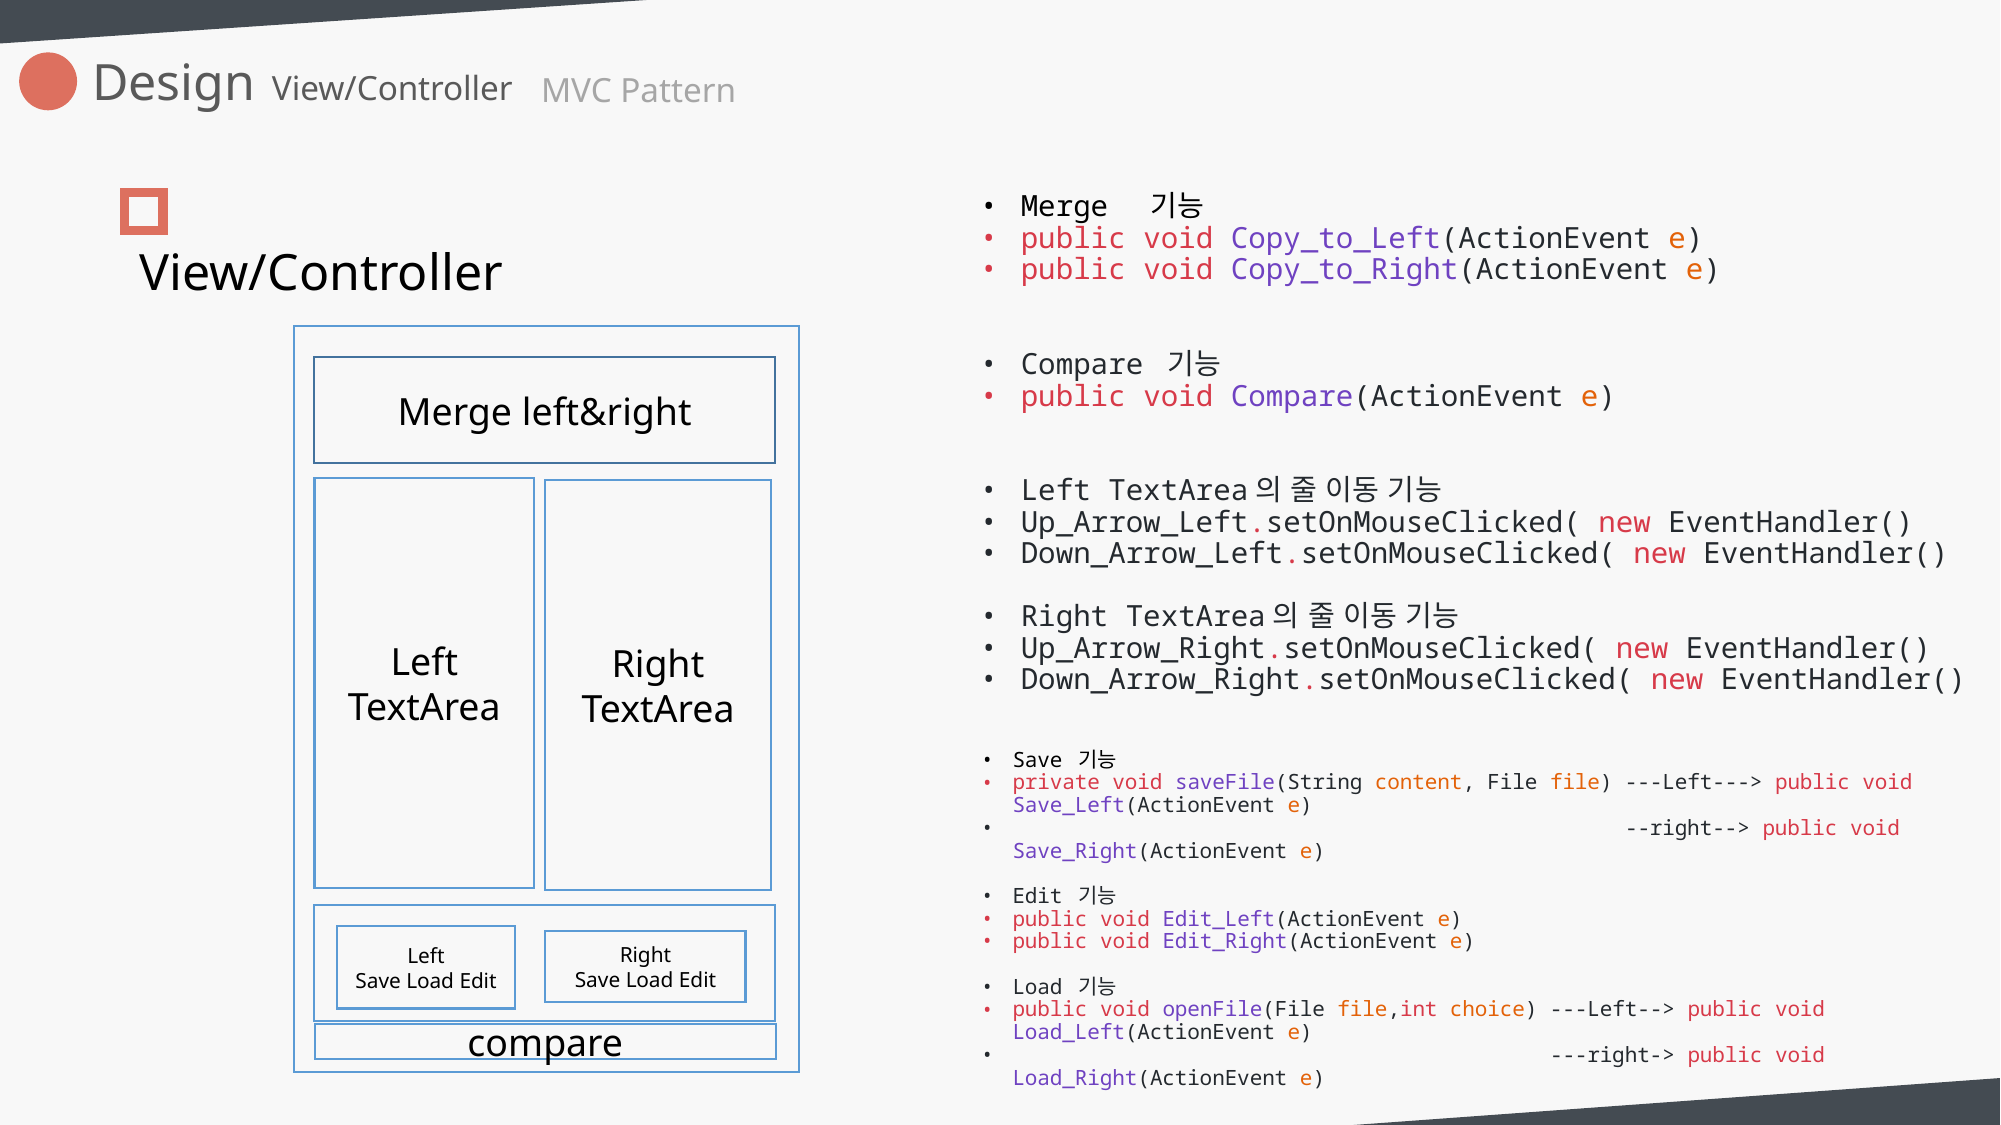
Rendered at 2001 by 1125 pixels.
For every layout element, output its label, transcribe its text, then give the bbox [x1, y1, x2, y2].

text_box Design [77, 43, 308, 119]
text_box Left Save Load Edit [336, 925, 516, 1010]
text_box [313, 904, 776, 1022]
text_box View/Controller [257, 59, 577, 115]
text_box View/Controller [124, 232, 685, 308]
text_box Left TextArea [313, 477, 535, 889]
text_box [18, 51, 77, 112]
text_box [124, 191, 164, 232]
text_box [293, 325, 800, 1073]
text_box MVC Pattern [526, 61, 843, 157]
text_box [0, 0, 647, 45]
text_box [1353, 1077, 2000, 1125]
list Merge 기능 public void Copy_to_Left(ActionEvent e) public void Copy_to_Right(ActionEvent e) Compare 기능 public void Compare(ActionEvent e) Left TextArea의 줄 이동 기능 Up_Arrow_Left.setOnMouseClicked( new EventHandler() Down_Arrow_Left.setOnMouseClicked( new EventHandler() Right TextArea의 줄 이동 기능 Up_Arrow_Right.setOnMouseClicked( new EventHandler() Down_Arrow_Right.setOnMouseClicked( new EventHandler() [968, 184, 2000, 742]
text_box compare [314, 1023, 777, 1060]
text_box Save 기능 private void saveFile(String content, File file) ---Left---> public void Save_Left(ActionEvent e) --right--> public void Save_Right(ActionEvent e) Edit 기능 public void Edit_Left(ActionEvent e) public void Edit_Right(ActionEvent e) Load 기능 public void openFile(File file,int choice) ---Left--> public void Load_Left(ActionEvent e) ---right-> public void Load_Right(ActionEvent e) [968, 741, 1935, 1102]
text_box Right Save Load Edit [544, 930, 747, 1003]
text_box Right TextArea [544, 479, 772, 891]
